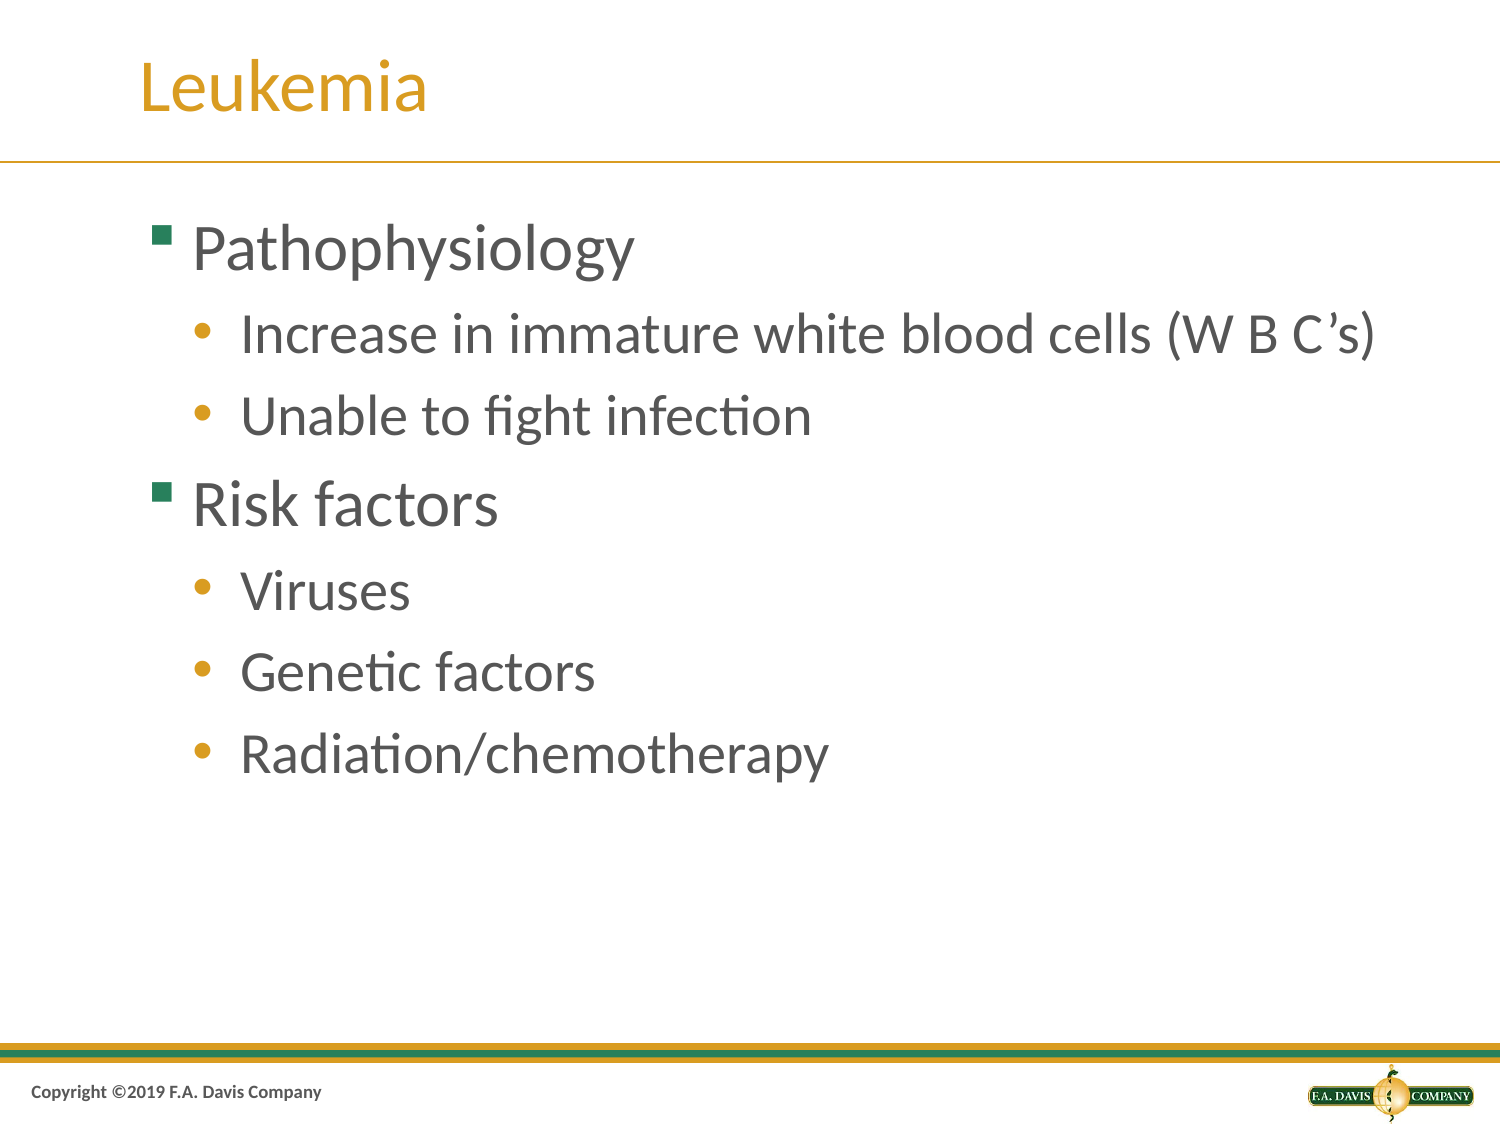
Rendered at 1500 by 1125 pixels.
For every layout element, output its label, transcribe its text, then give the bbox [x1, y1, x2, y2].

picture [0, 1043, 1500, 1050]
picture [0, 1058, 1500, 1063]
title Leukemia [124, 38, 1475, 136]
list Pathophysiology Increase in immature white blood cells (W B C’s) Unable to fight infection Risk factors Viruses Genetic factors Radiation/chemotherapy [75, 196, 1425, 864]
picture [1308, 1064, 1474, 1124]
